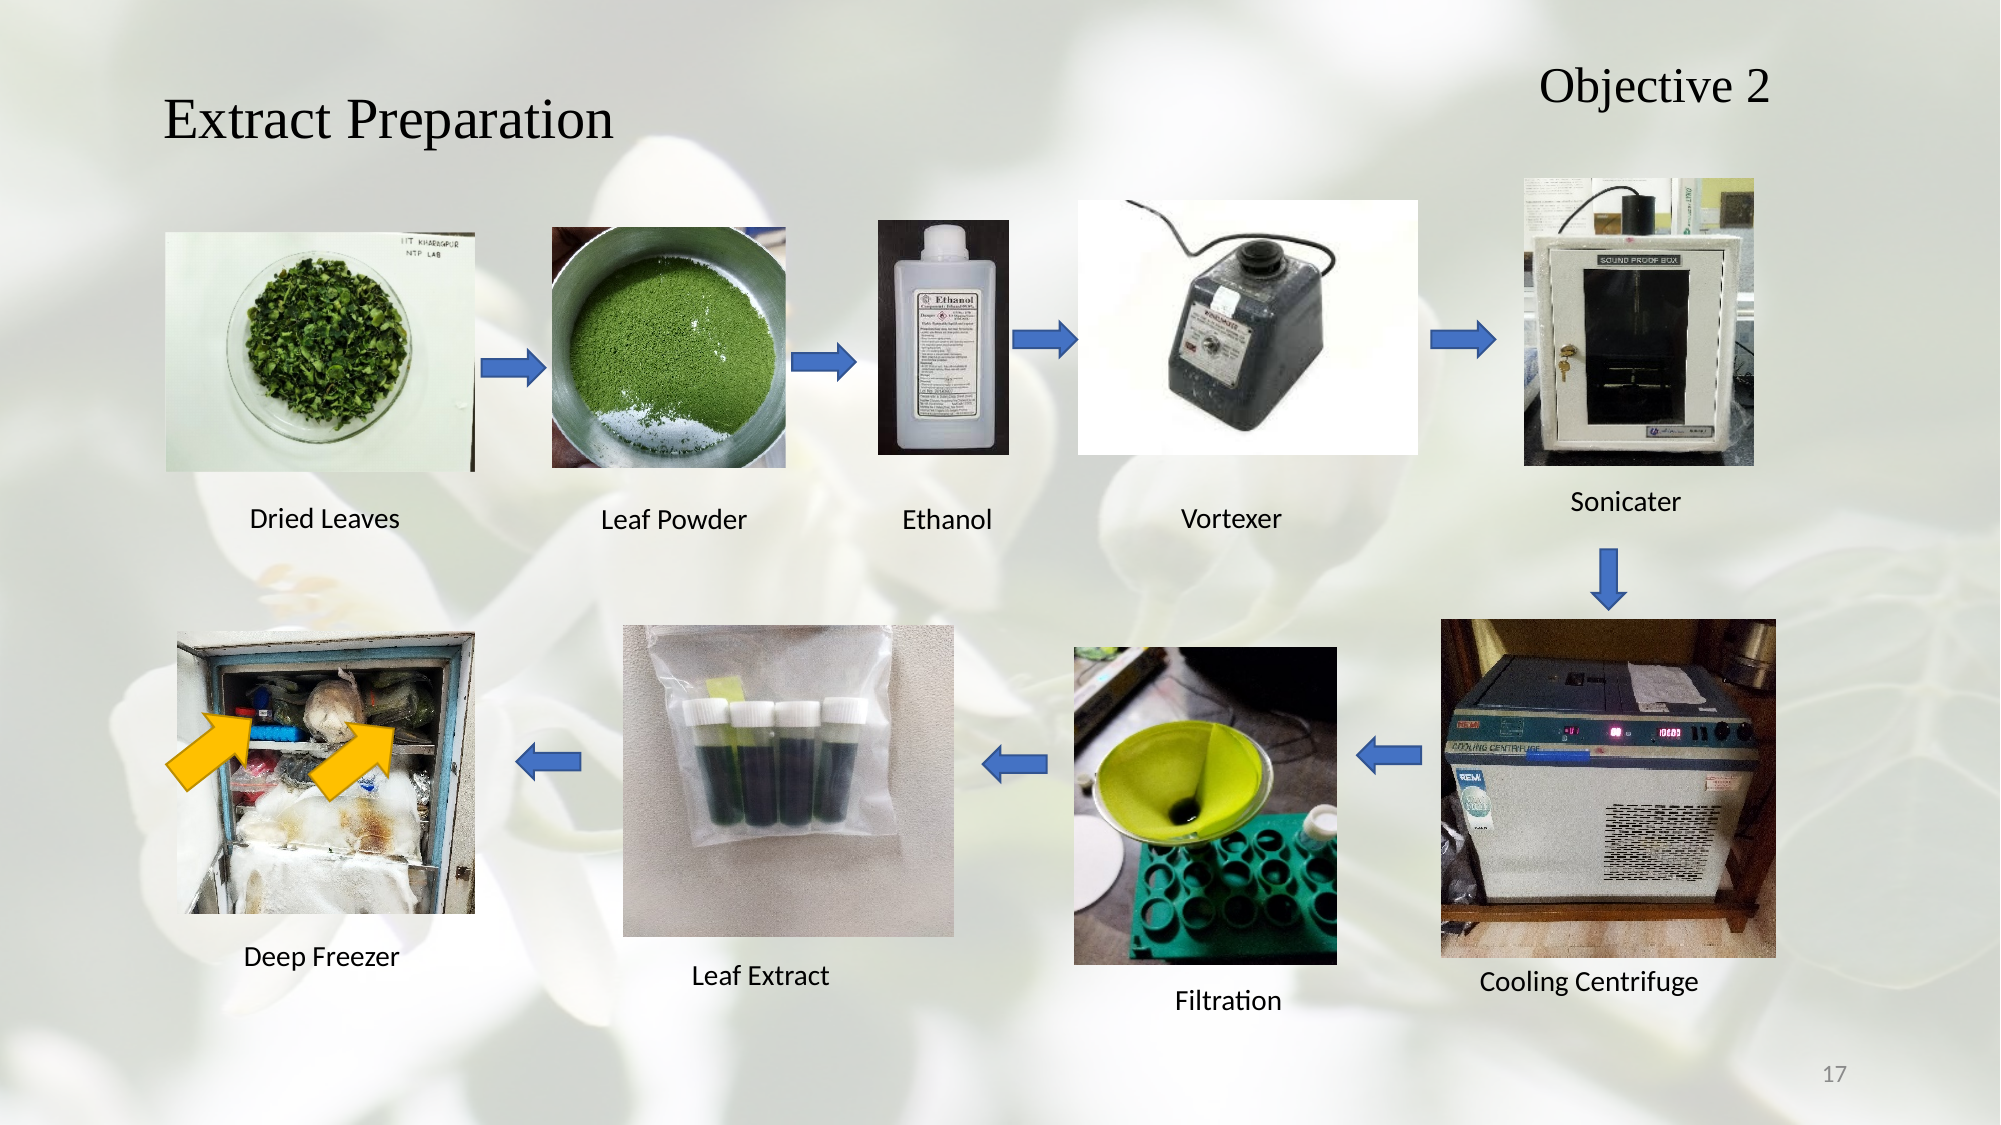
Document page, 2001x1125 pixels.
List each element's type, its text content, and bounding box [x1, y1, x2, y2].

text_box [164, 754, 177, 780]
text_box Filtration [1160, 974, 1306, 1025]
text_box Cooling Centrifuge [1464, 959, 1756, 1005]
picture [1524, 178, 1754, 466]
text_box Vortexer [1166, 492, 1312, 543]
picture [1074, 647, 1337, 965]
picture [166, 197, 475, 507]
picture [878, 220, 1009, 455]
text_box [514, 741, 582, 782]
picture [1441, 619, 1776, 959]
text_box Sonicater [1555, 474, 1702, 525]
text_box Objective 2 [1524, 45, 1803, 120]
text_box [1430, 319, 1497, 360]
text_box Dried Leaves [234, 507, 418, 543]
slide_number 17 [1412, 1042, 1863, 1103]
text_box Leaf Powder [586, 492, 769, 543]
picture [552, 227, 786, 468]
text_box [1589, 548, 1628, 611]
text_box [1012, 319, 1078, 360]
text_box [1355, 735, 1423, 776]
text_box Deep Freezer [229, 930, 440, 980]
picture [1078, 200, 1418, 455]
title Extract Preparation [148, 61, 650, 178]
text_box [480, 347, 547, 388]
picture [177, 631, 475, 914]
text_box [791, 341, 858, 382]
text_box Ethanol [887, 492, 1020, 543]
text_box [981, 744, 1048, 785]
picture [623, 625, 954, 937]
text_box Leaf Extract [677, 949, 888, 999]
